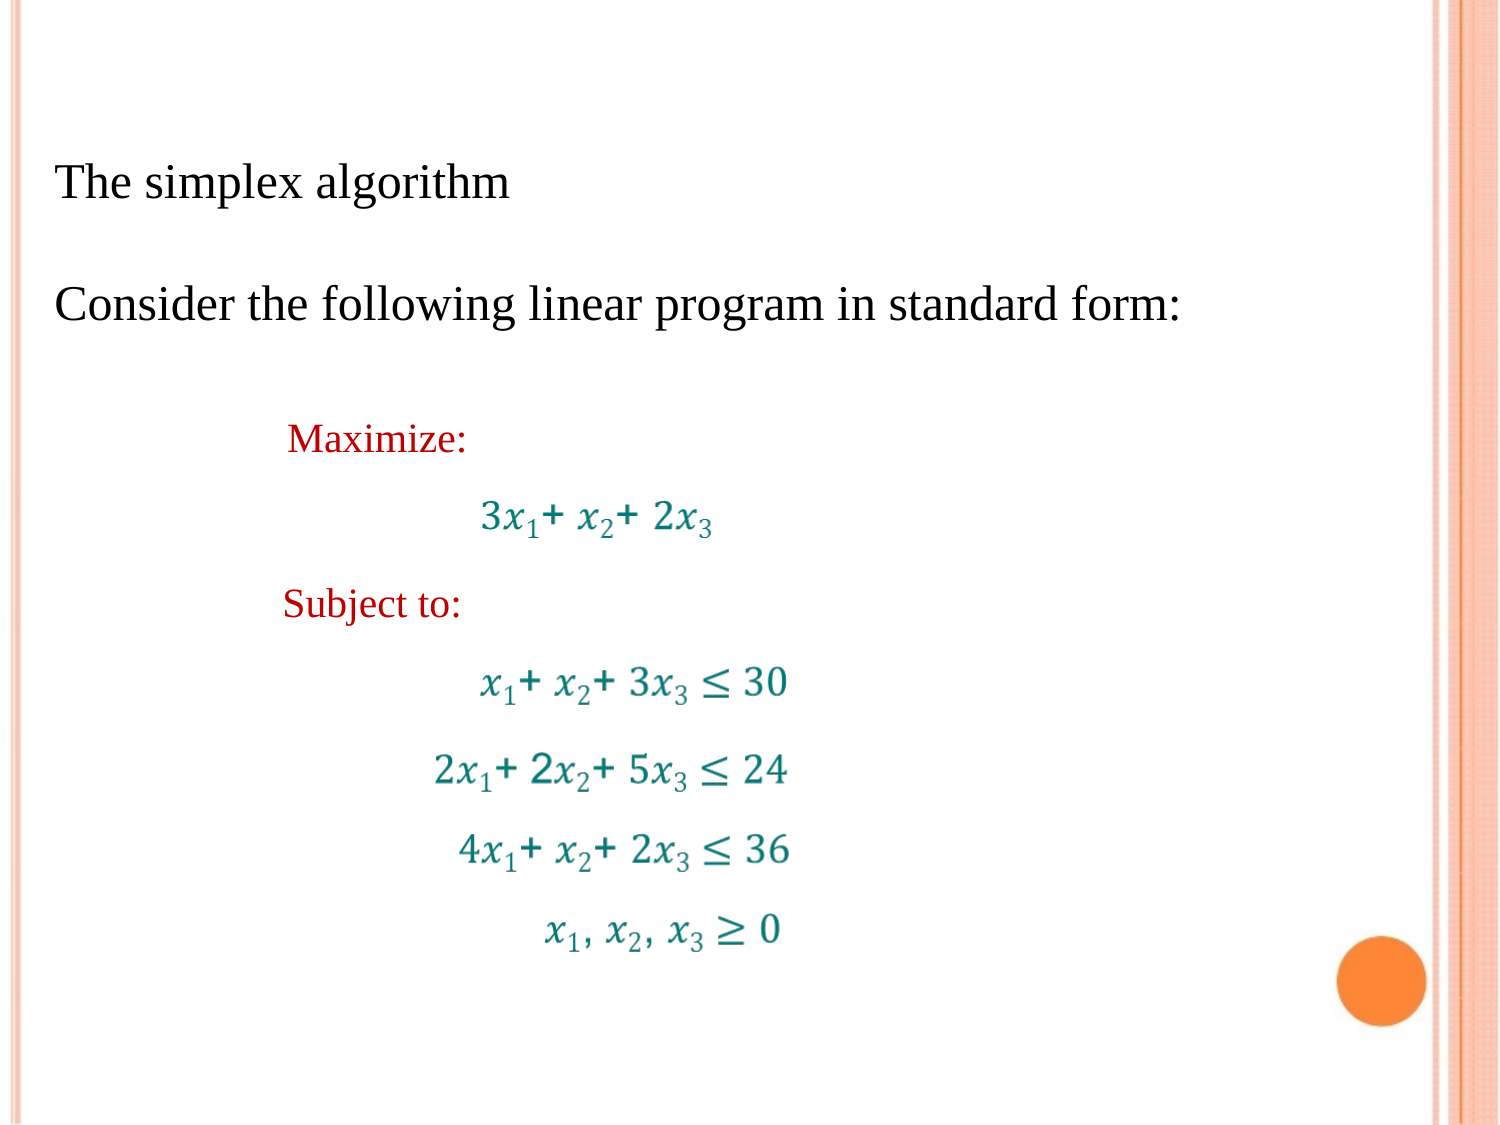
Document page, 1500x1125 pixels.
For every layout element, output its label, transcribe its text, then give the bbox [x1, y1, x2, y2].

text_box The simplex algorithm [39, 148, 1500, 208]
text_box Consider the following linear program in standard form: [39, 270, 1500, 330]
picture [0, 0, 1500, 1125]
text_box Maximize: [111, 408, 643, 480]
text_box Subject to: [111, 574, 643, 646]
